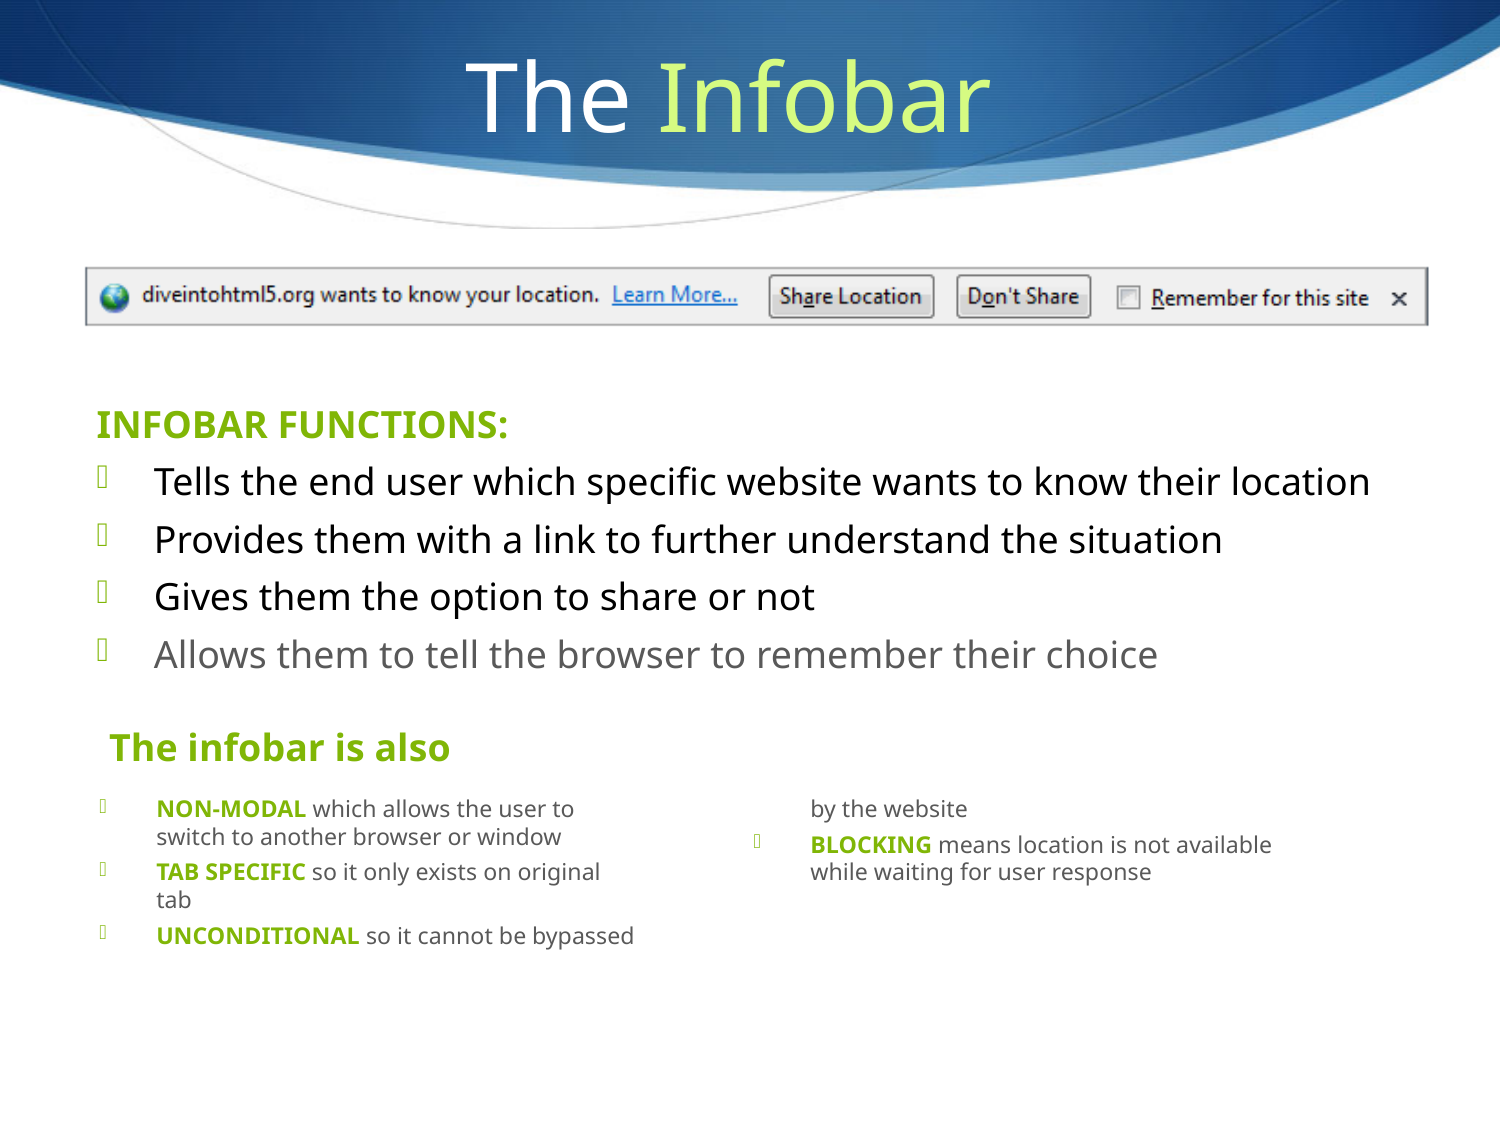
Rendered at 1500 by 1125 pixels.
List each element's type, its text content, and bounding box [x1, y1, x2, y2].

title The Infobar [54, 0, 1404, 188]
text_box The infobar is also [94, 716, 1129, 776]
text_box Non-modal which allows the user to switch to another browser or window TAB SPECIFIC so it only exists on original tab UNCONDITIONAL so it cannot be bypassed by the website BLOCKING means location is not available while waiting for user response [0, 786, 1311, 960]
text_box INFOBAR FUNCTIONS: Tells the end user which specific website wants to know their location Provides them with a link to further understand the situation Gives them the option to share or not Allows them to tell the browser to remember their choice [0, 393, 1432, 720]
picture [0, 0, 1500, 1125]
